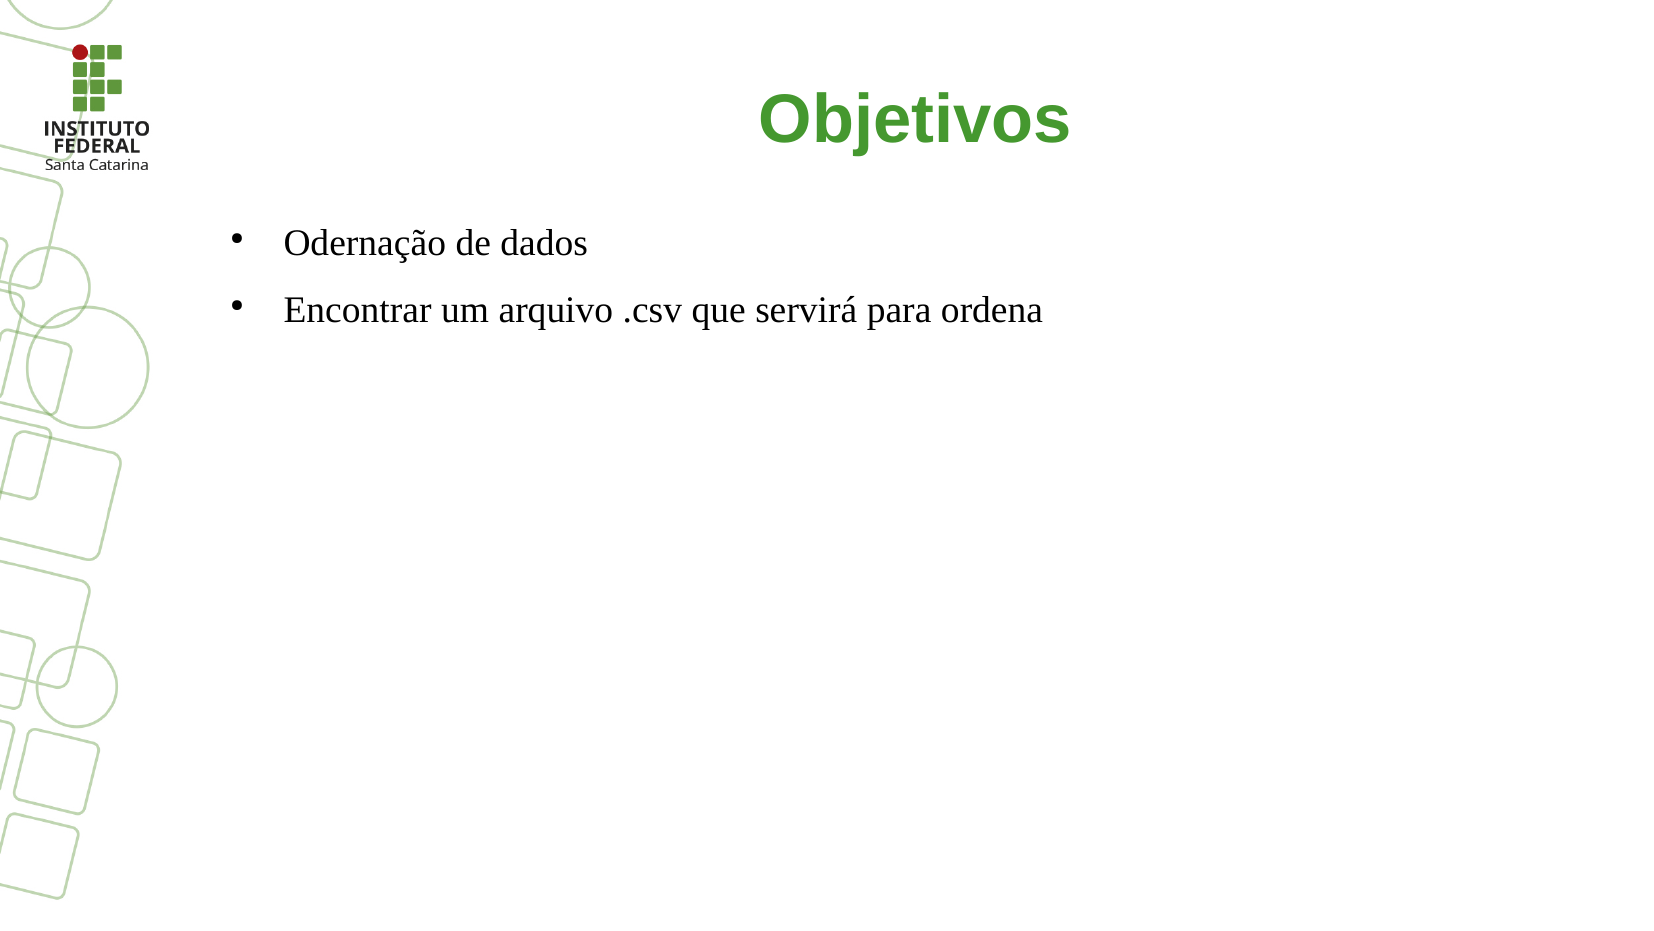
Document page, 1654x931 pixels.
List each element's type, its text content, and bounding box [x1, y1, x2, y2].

list Odernação de dados Encontrar um arquivo .csv que servirá para ordena [212, 217, 1571, 848]
picture [0, 0, 1317, 931]
title Objetivos [259, 37, 1571, 193]
